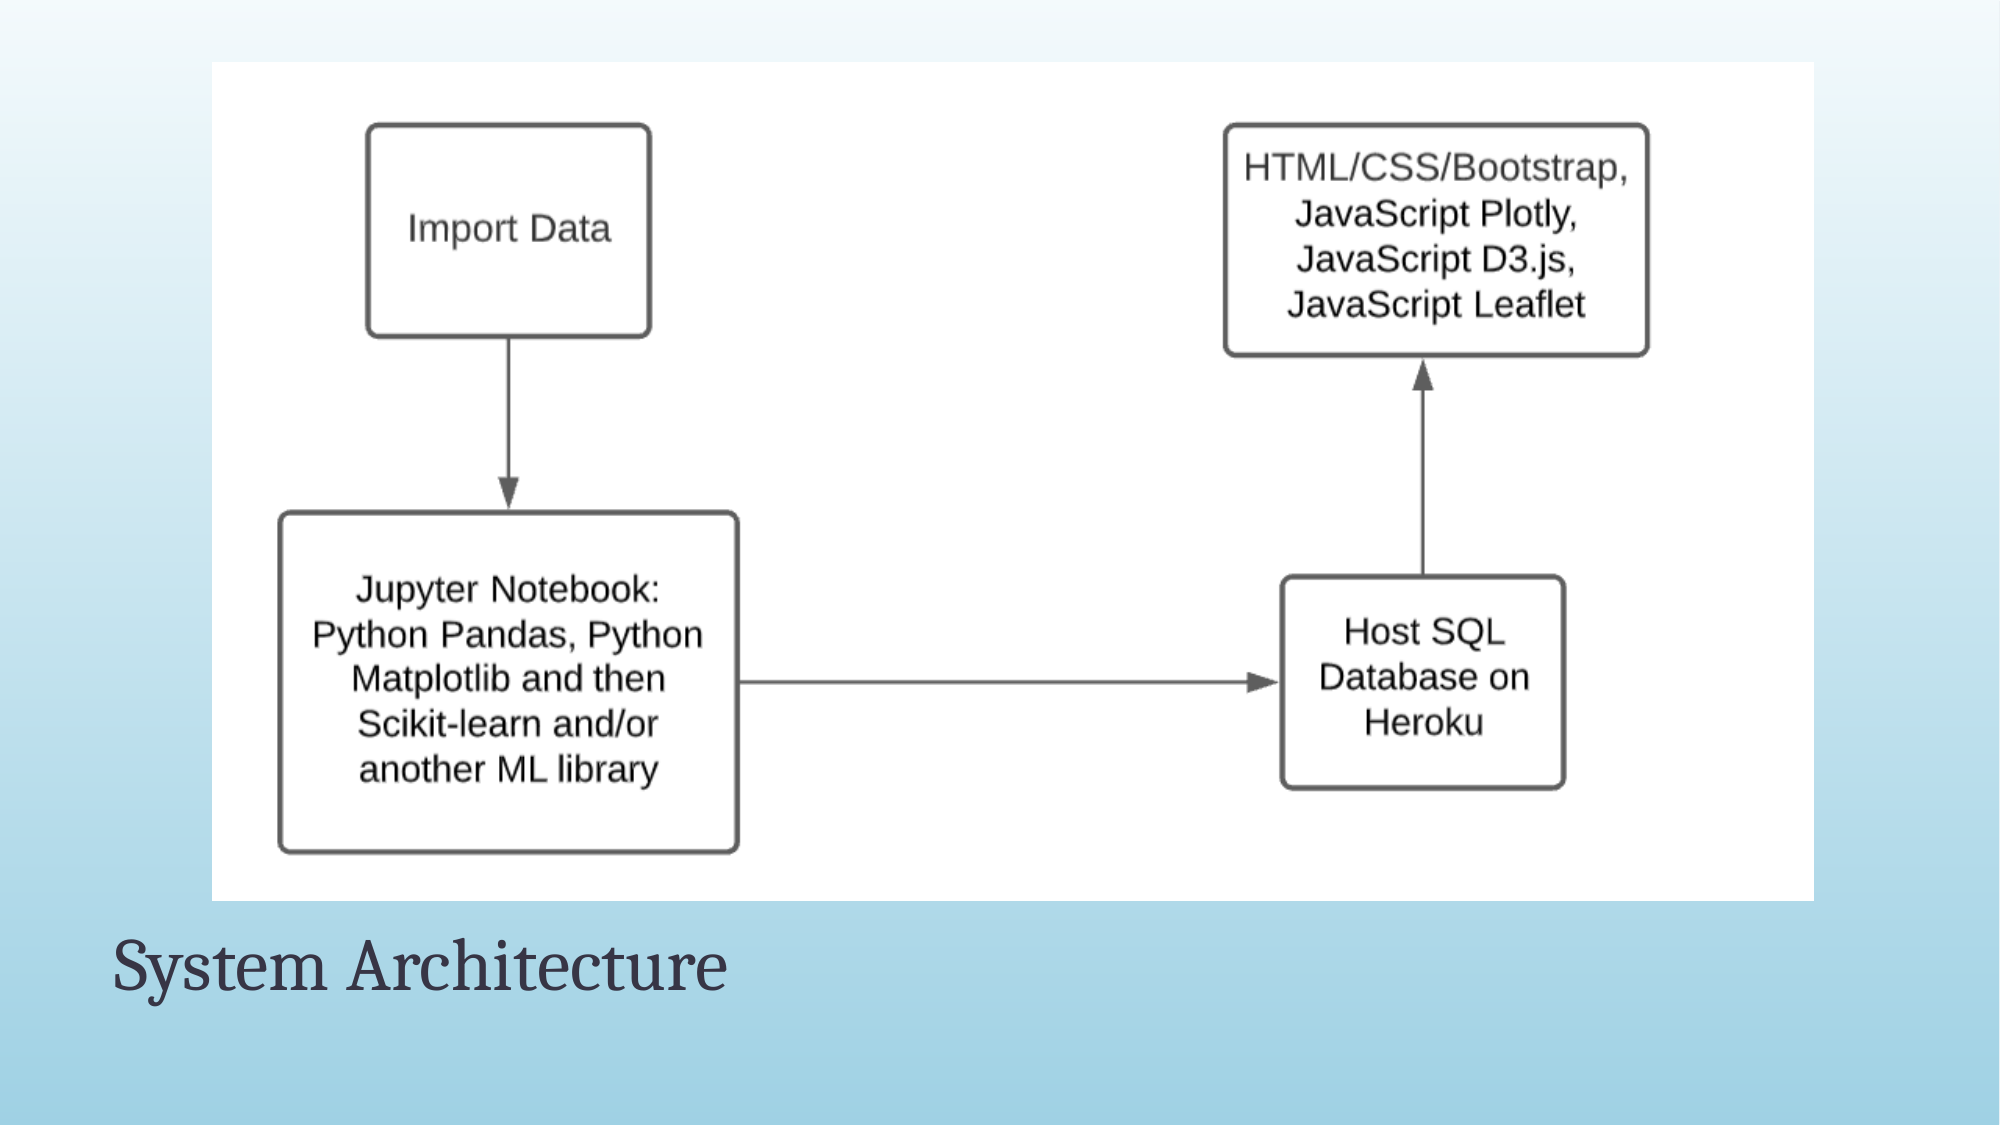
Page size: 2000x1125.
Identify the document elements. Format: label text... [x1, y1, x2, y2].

title System Architecture [99, 837, 1900, 1013]
picture [212, 62, 1814, 901]
